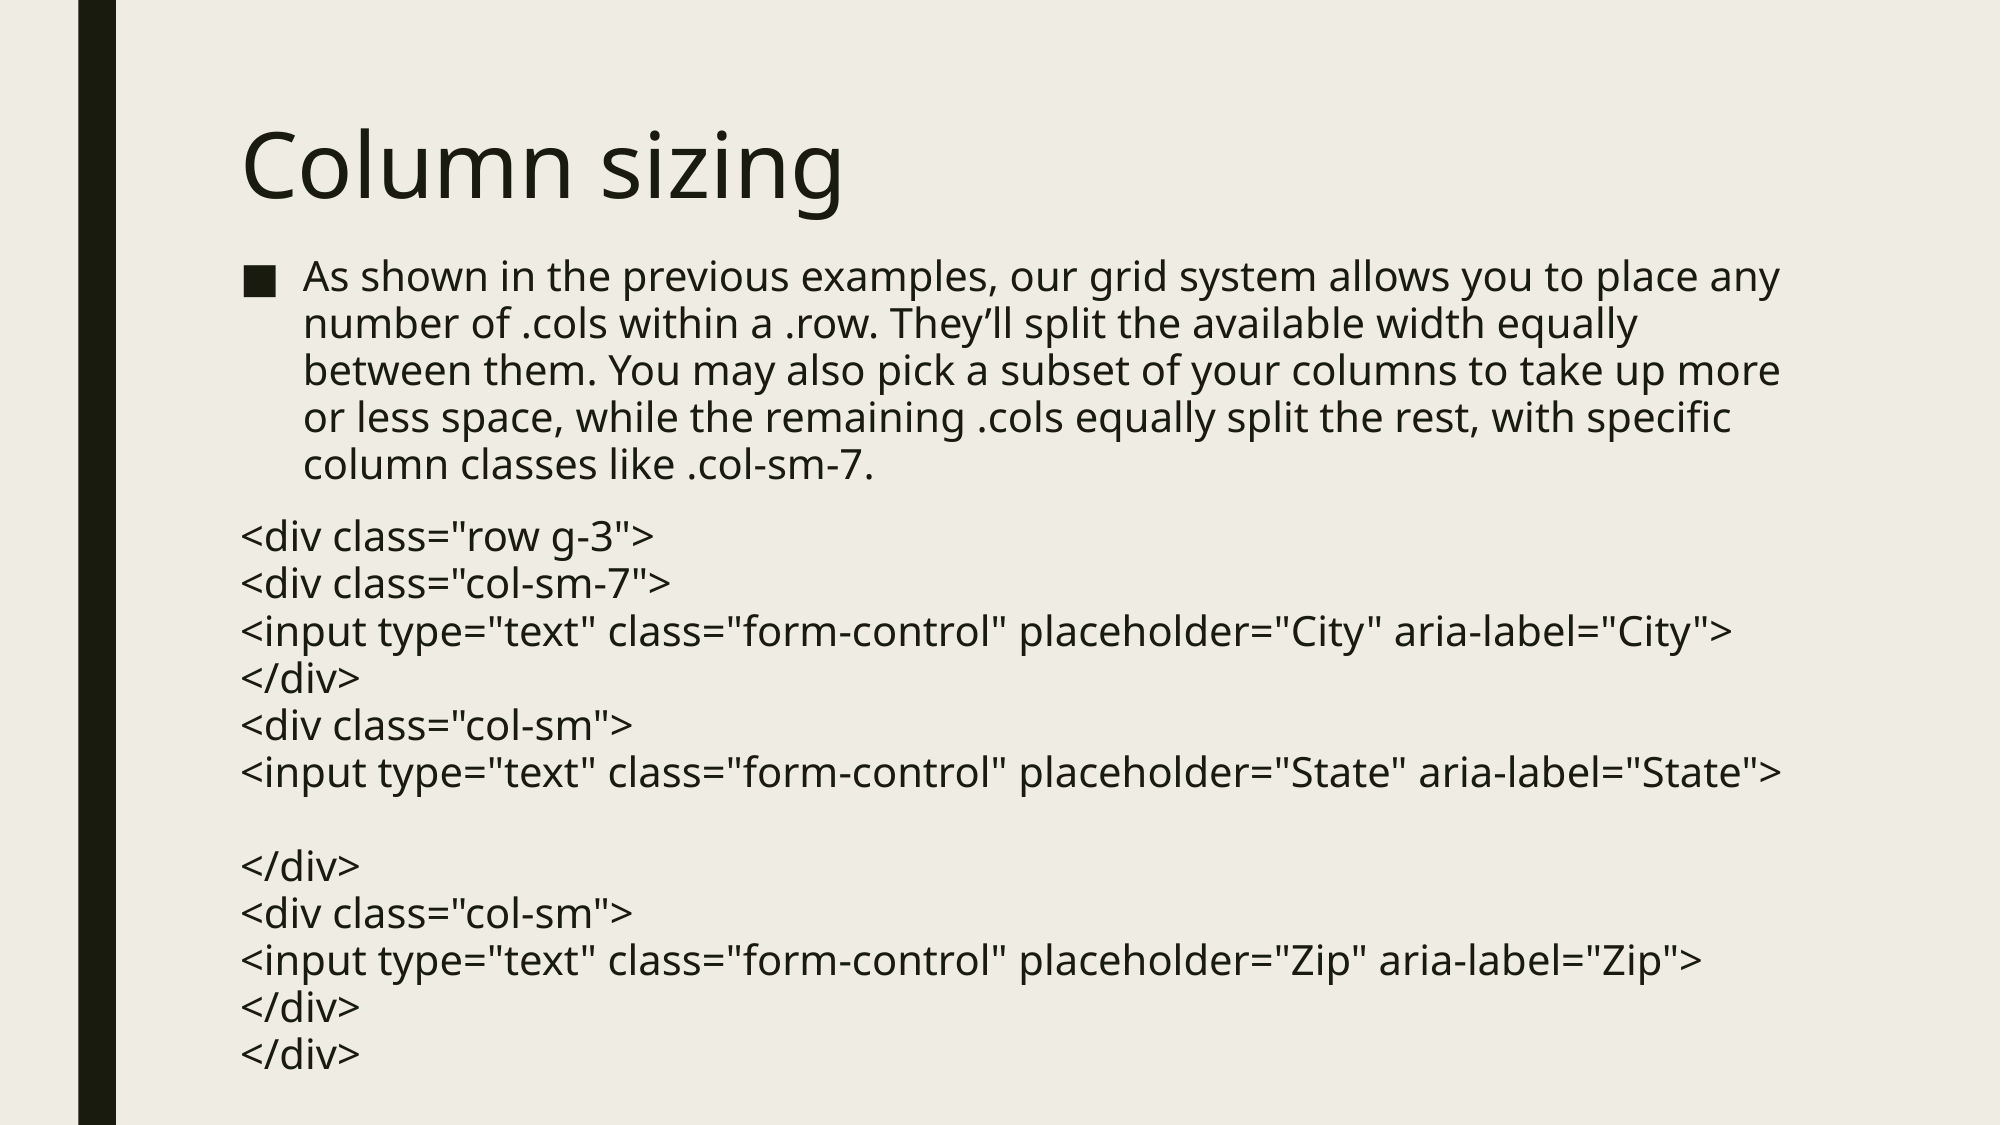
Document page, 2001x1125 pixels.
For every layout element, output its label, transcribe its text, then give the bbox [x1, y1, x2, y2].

title Column sizing [225, 112, 1800, 246]
list As shown in the previous examples, our grid system allows you to place any number of .cols within a .row. They’ll split the available width equally between them. You may also pick a subset of your columns to take up more or less space, while the remaining .cols equally split the rest, with specific column classes like .col-sm-7. <div class="row g-3"> <div class="col-sm-7"> <input type="text" class="form-control" placeholder="City" aria-label="City"> </div> <div class="col-sm"> <input type="text" class="form-control" placeholder="State" aria-label="State"> </div> <div class="col-sm"> <input type="text" class="form-control" placeholder="Zip" aria-label="Zip"> </div> </div> [225, 246, 1800, 1125]
